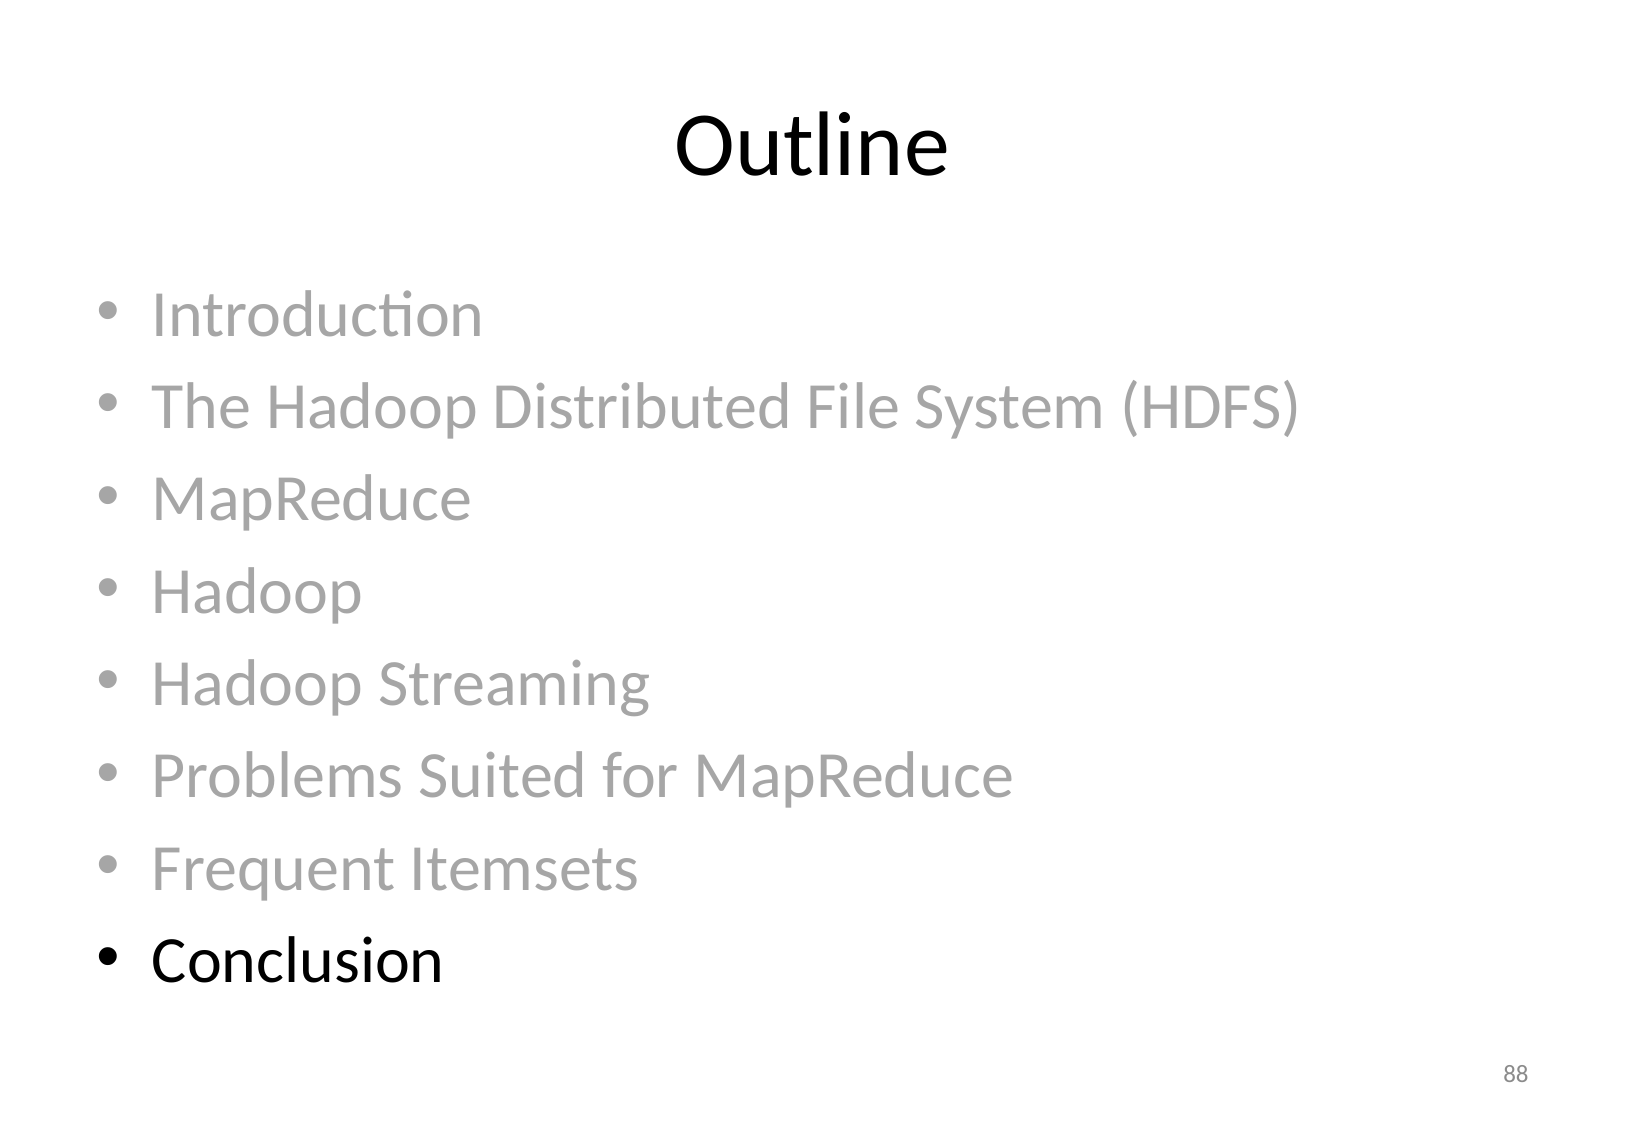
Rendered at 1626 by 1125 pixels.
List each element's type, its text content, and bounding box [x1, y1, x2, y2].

slide_number 88 [1164, 1042, 1544, 1103]
list Introduction The Hadoop Distributed File System (HDFS) MapReduce Hadoop Hadoop Streaming Problems Suited for MapReduce Frequent Itemsets Conclusion [81, 262, 1544, 1005]
title Outline [81, 45, 1544, 233]
